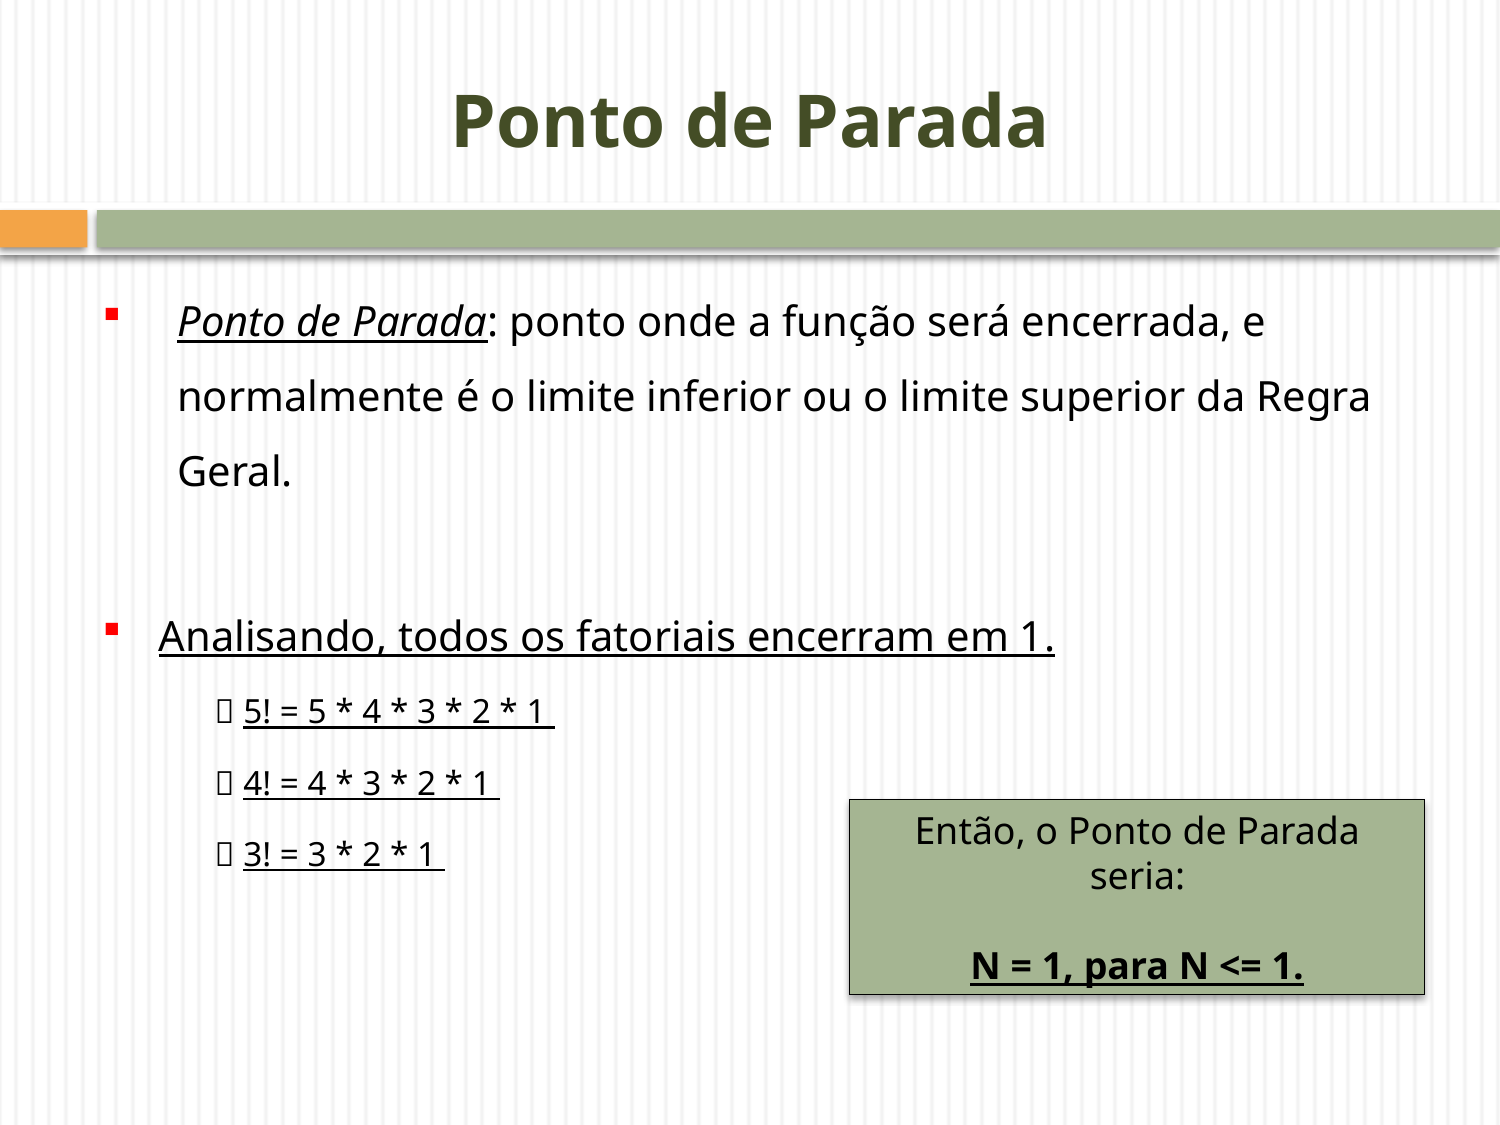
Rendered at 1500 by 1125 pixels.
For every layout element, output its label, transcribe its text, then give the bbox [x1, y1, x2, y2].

text_box Então, o Ponto de Parada seria: N = 1, para N <= 1. [849, 799, 1425, 995]
title Ponto de Parada [0, 48, 1500, 188]
list Ponto de Parada: ponto onde a função será encerrada, e normalmente é o limite inferior ou o limite superior da Regra Geral. Analisando, todos os fatoriais encerram em 1.  5! = 5 * 4 * 3 * 2 * 1  4! = 4 * 3 * 2 * 1  3! = 3 * 2 * 1 [87, 262, 1425, 1063]
